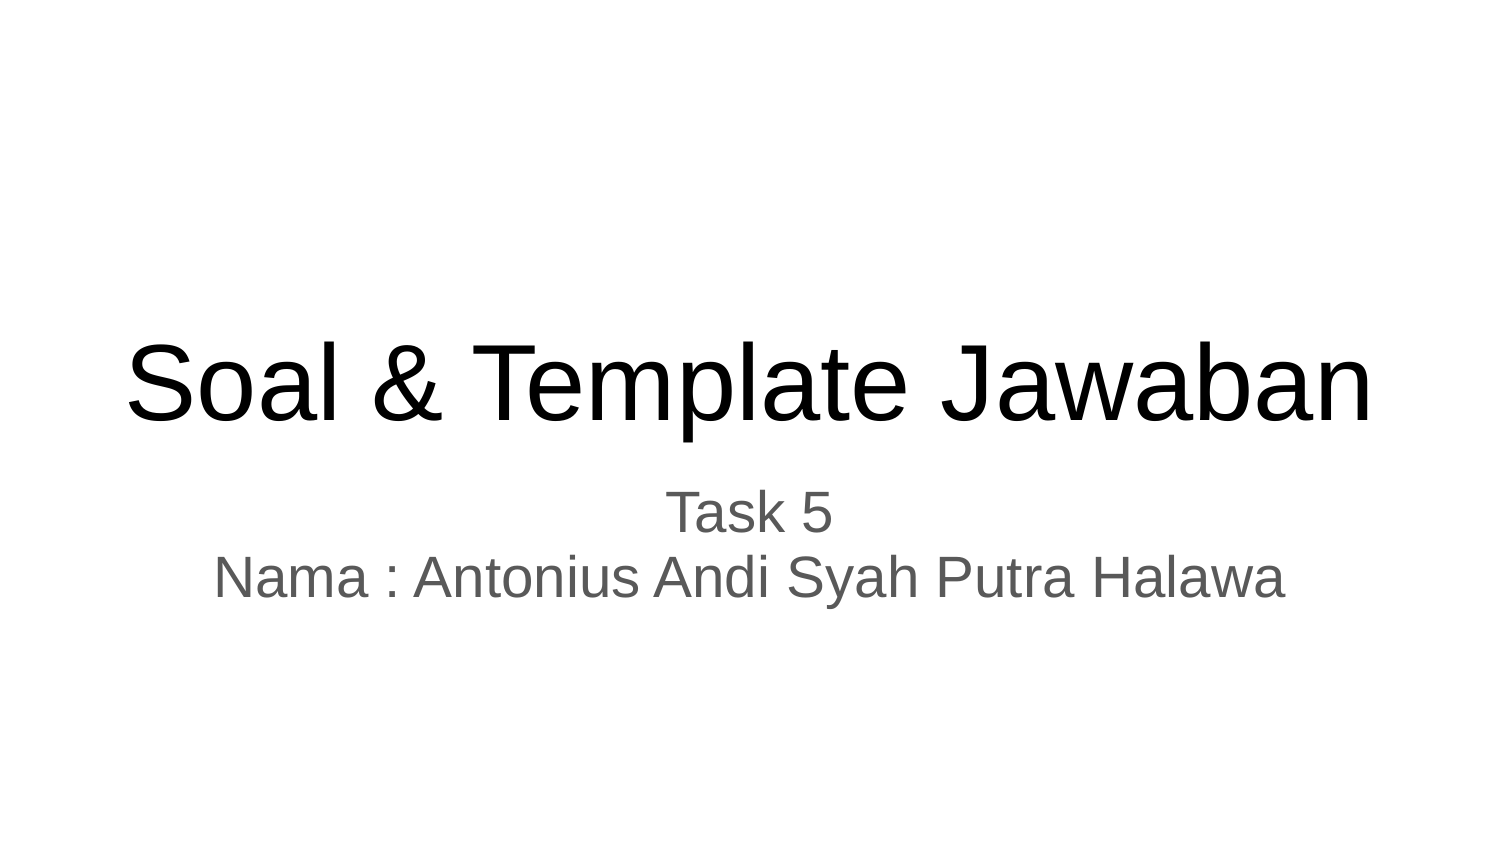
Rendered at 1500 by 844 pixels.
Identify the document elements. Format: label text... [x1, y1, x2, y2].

subtitle Task 5 Nama : Antonius Andi Syah Putra Halawa [51, 464, 1449, 713]
title Soal & Template Jawaban [51, 122, 1449, 459]
